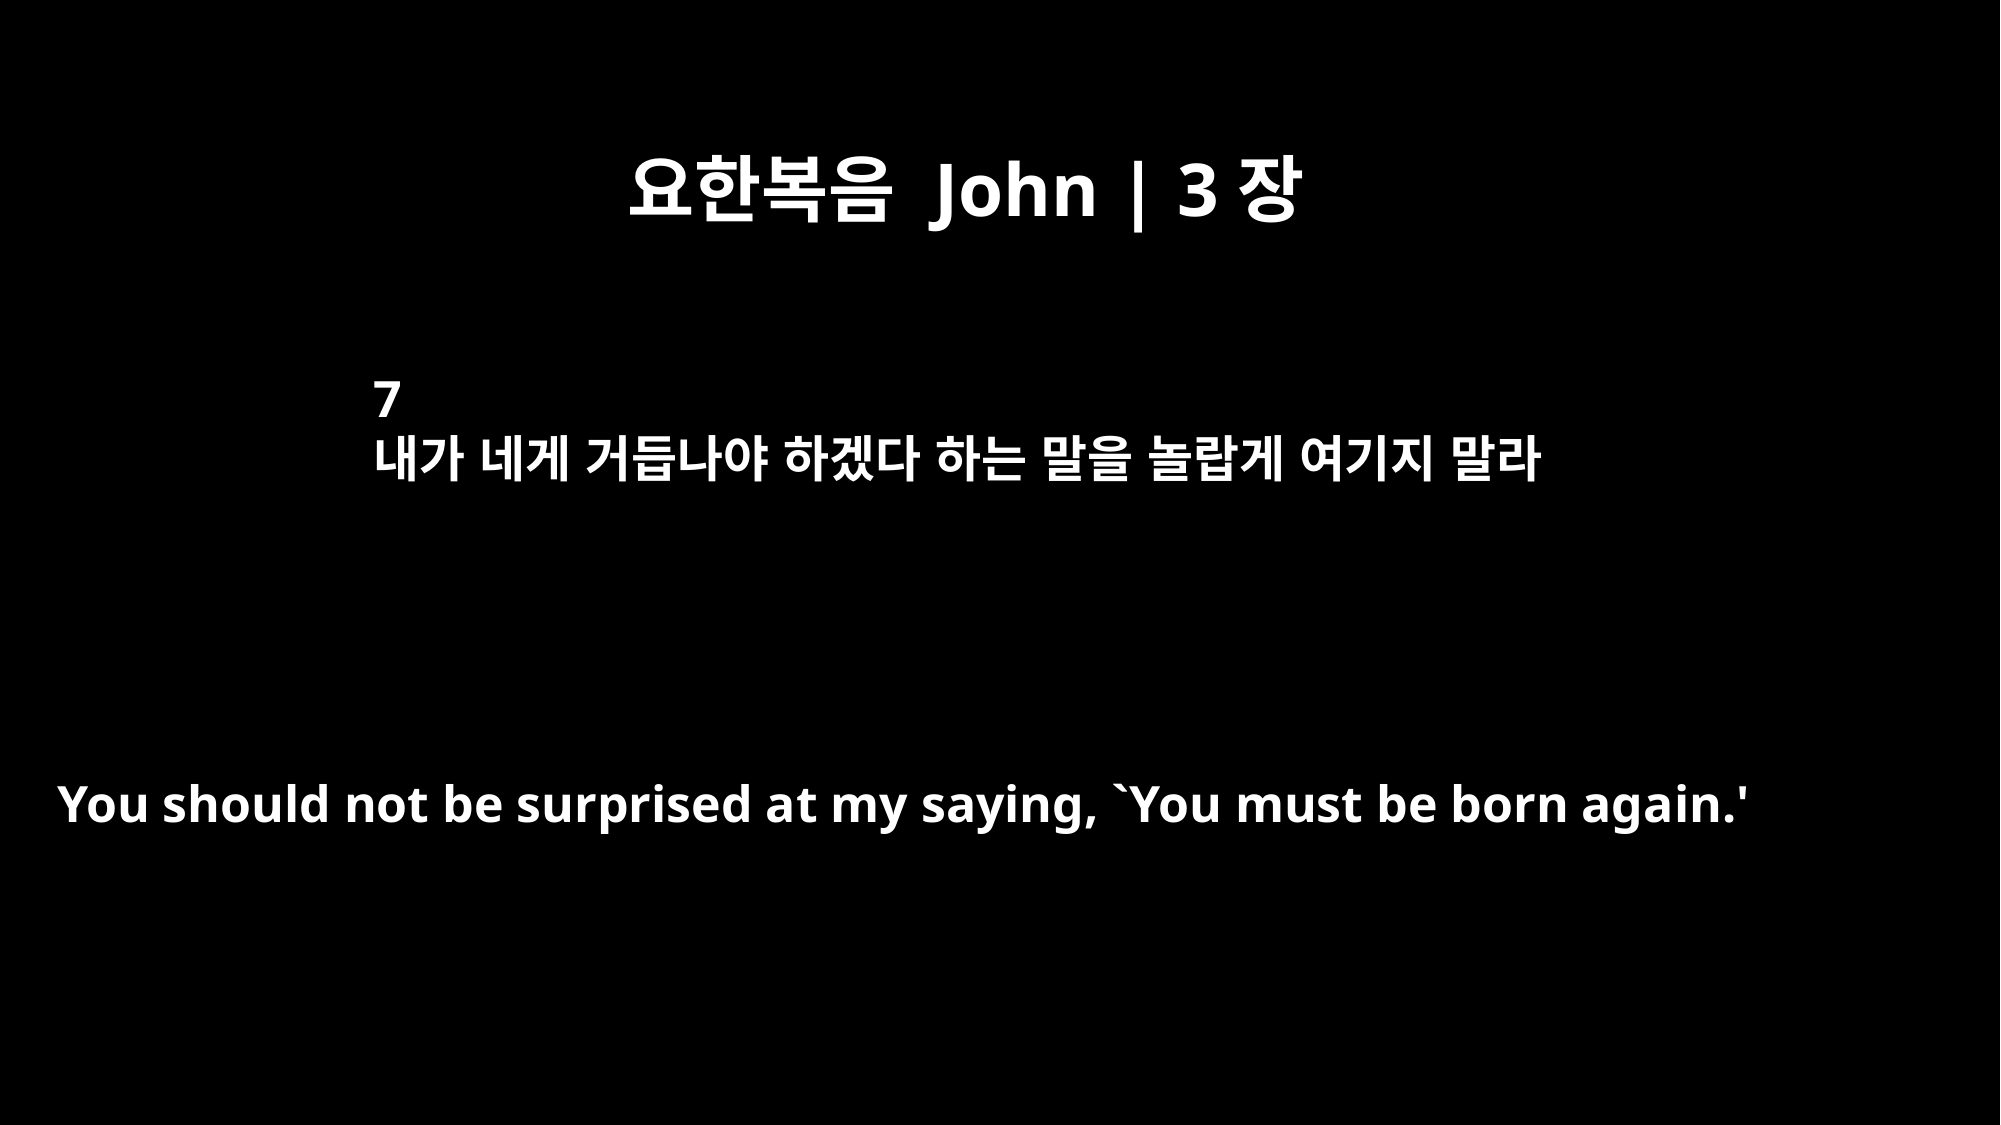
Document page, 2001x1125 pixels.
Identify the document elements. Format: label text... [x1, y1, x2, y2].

text_box 7 내가 네게 거듭나야 하겠다 하는 말을 놀랍게 여기지 말라 [358, 359, 1559, 495]
text_box 요한복음 John | 3장 [612, 136, 1320, 239]
text_box You should not be surprised at my saying, `You must be born again.' [42, 764, 1765, 840]
